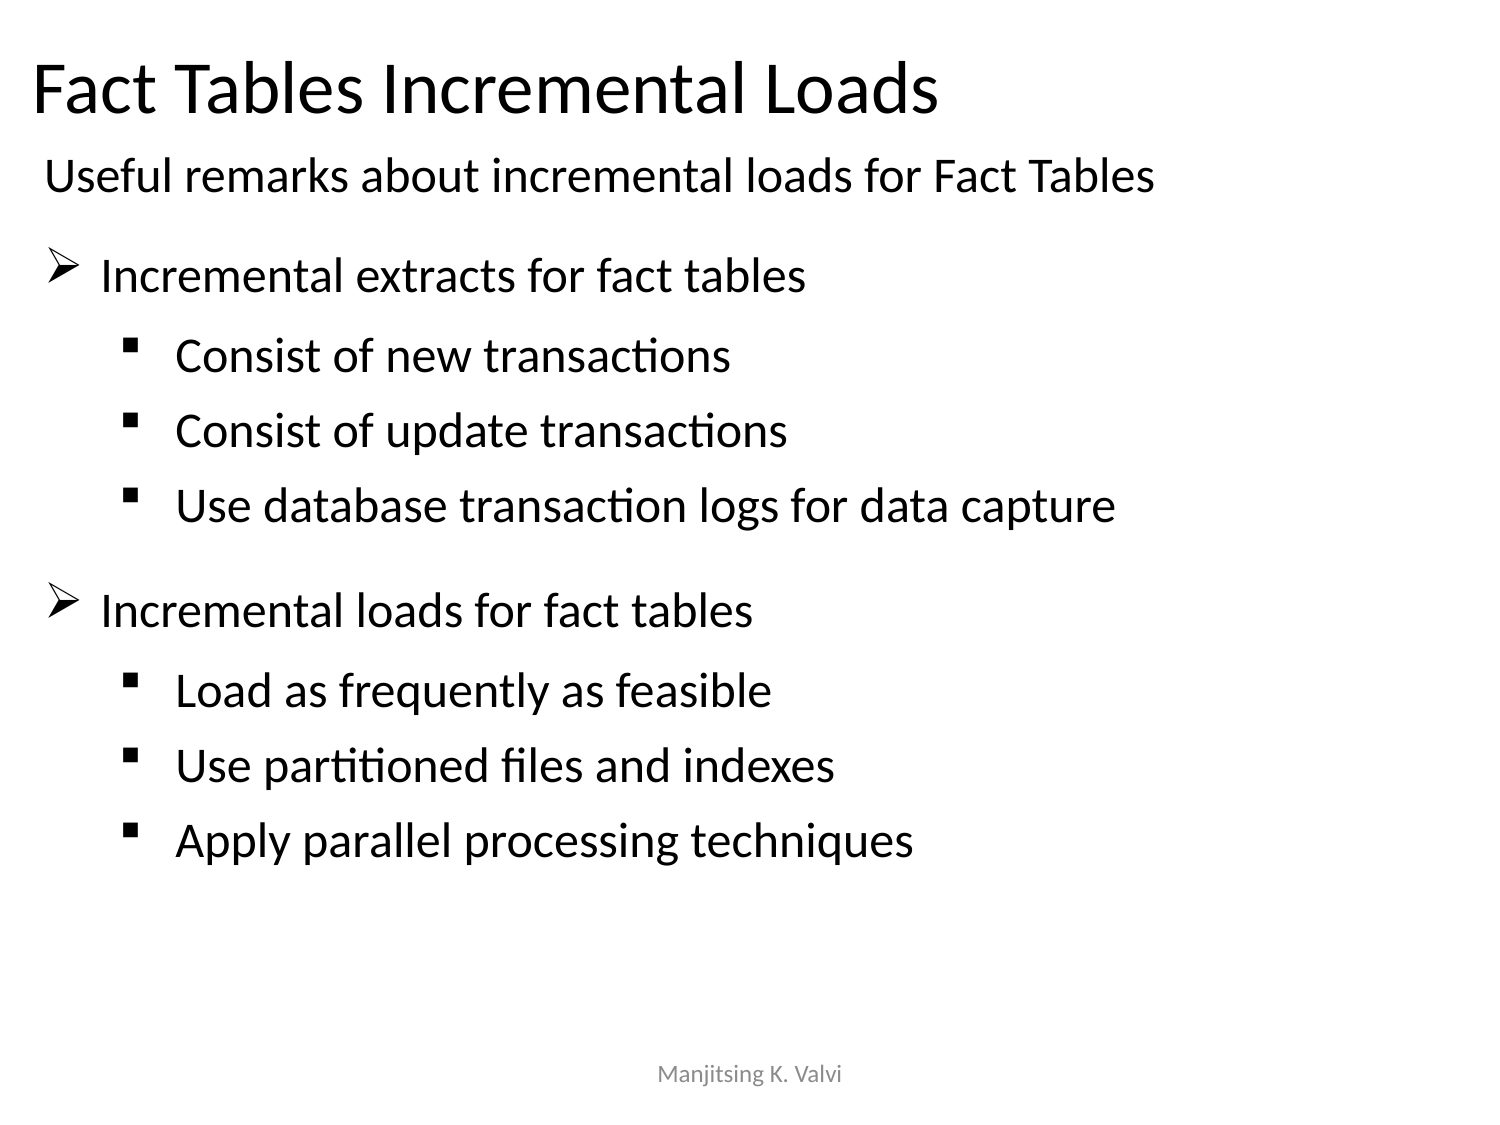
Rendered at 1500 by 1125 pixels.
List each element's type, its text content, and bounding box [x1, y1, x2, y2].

text_box Fact Tables Incremental Loads [17, 30, 1388, 136]
text_box Useful remarks about incremental loads for Fact Tables Incremental extracts for fact tables Consist of new transactions Consist of update transactions Use database transaction logs for data capture Incremental loads for fact tables Load as frequently as feasible Use partitioned files and indexes Apply parallel processing techniques [29, 134, 1471, 875]
footer Manjitsing K. Valvi [512, 1042, 988, 1103]
